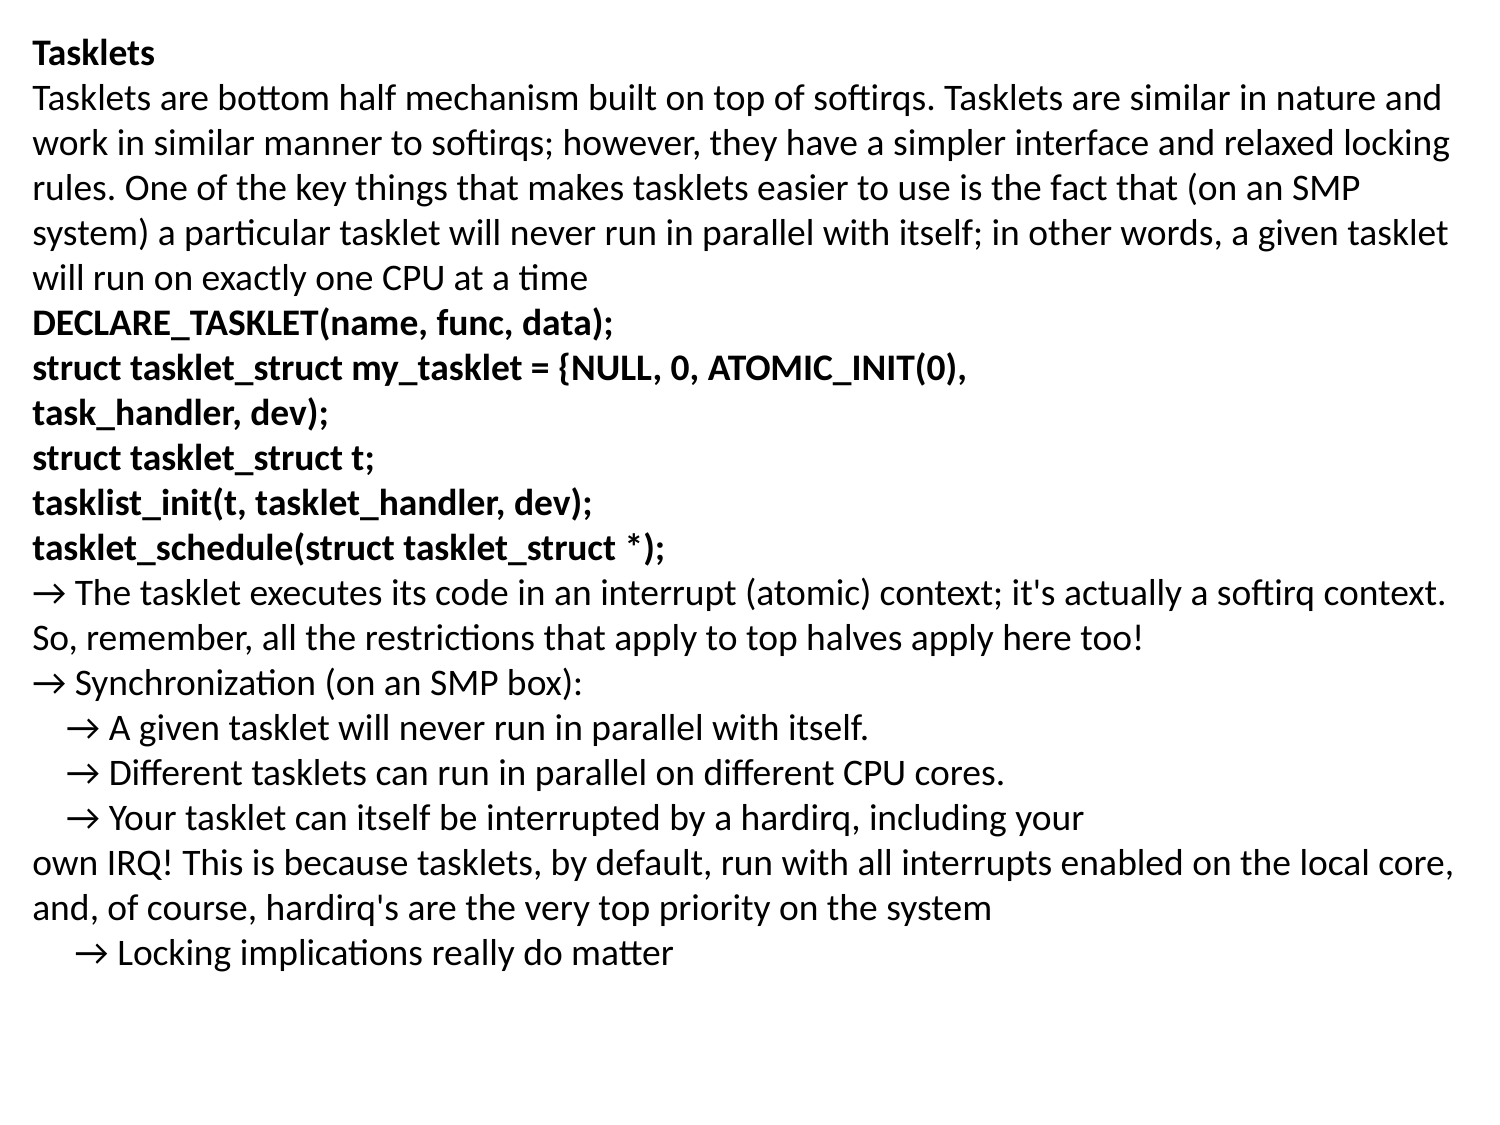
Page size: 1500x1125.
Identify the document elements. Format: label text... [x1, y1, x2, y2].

text_box Tasklets Tasklets are bottom half mechanism built on top of softirqs. Tasklets are similar in nature and work in similar manner to softirqs; however, they have a simpler interface and relaxed locking rules. One of the key things that makes tasklets easier to use is the fact that (on an SMP system) a particular tasklet will never run in parallel with itself; in other words, a given tasklet will run on exactly one CPU at a time DECLARE_TASKLET(name, func, data); struct tasklet_struct my_tasklet = {NULL, 0, ATOMIC_INIT(0), task_handler, dev); struct tasklet_struct t; tasklist_init(t, tasklet_handler, dev); tasklet_schedule(struct tasklet_struct *); → The tasklet executes its code in an interrupt (atomic) context; it's actually a softirq context. So, remember, all the restrictions that apply to top halves apply here too! → Synchronization (on an SMP box): → A given tasklet will never run in parallel with itself. → Different tasklets can run in parallel on different CPU cores. → Your tasklet can itself be interrupted by a hardirq, including your own IRQ! This is because tasklets, by default, run with all interrupts enabled on the local core, and, of course, hardirq's are the very top priority on the system → Locking implications really do matter [17, 20, 1473, 981]
